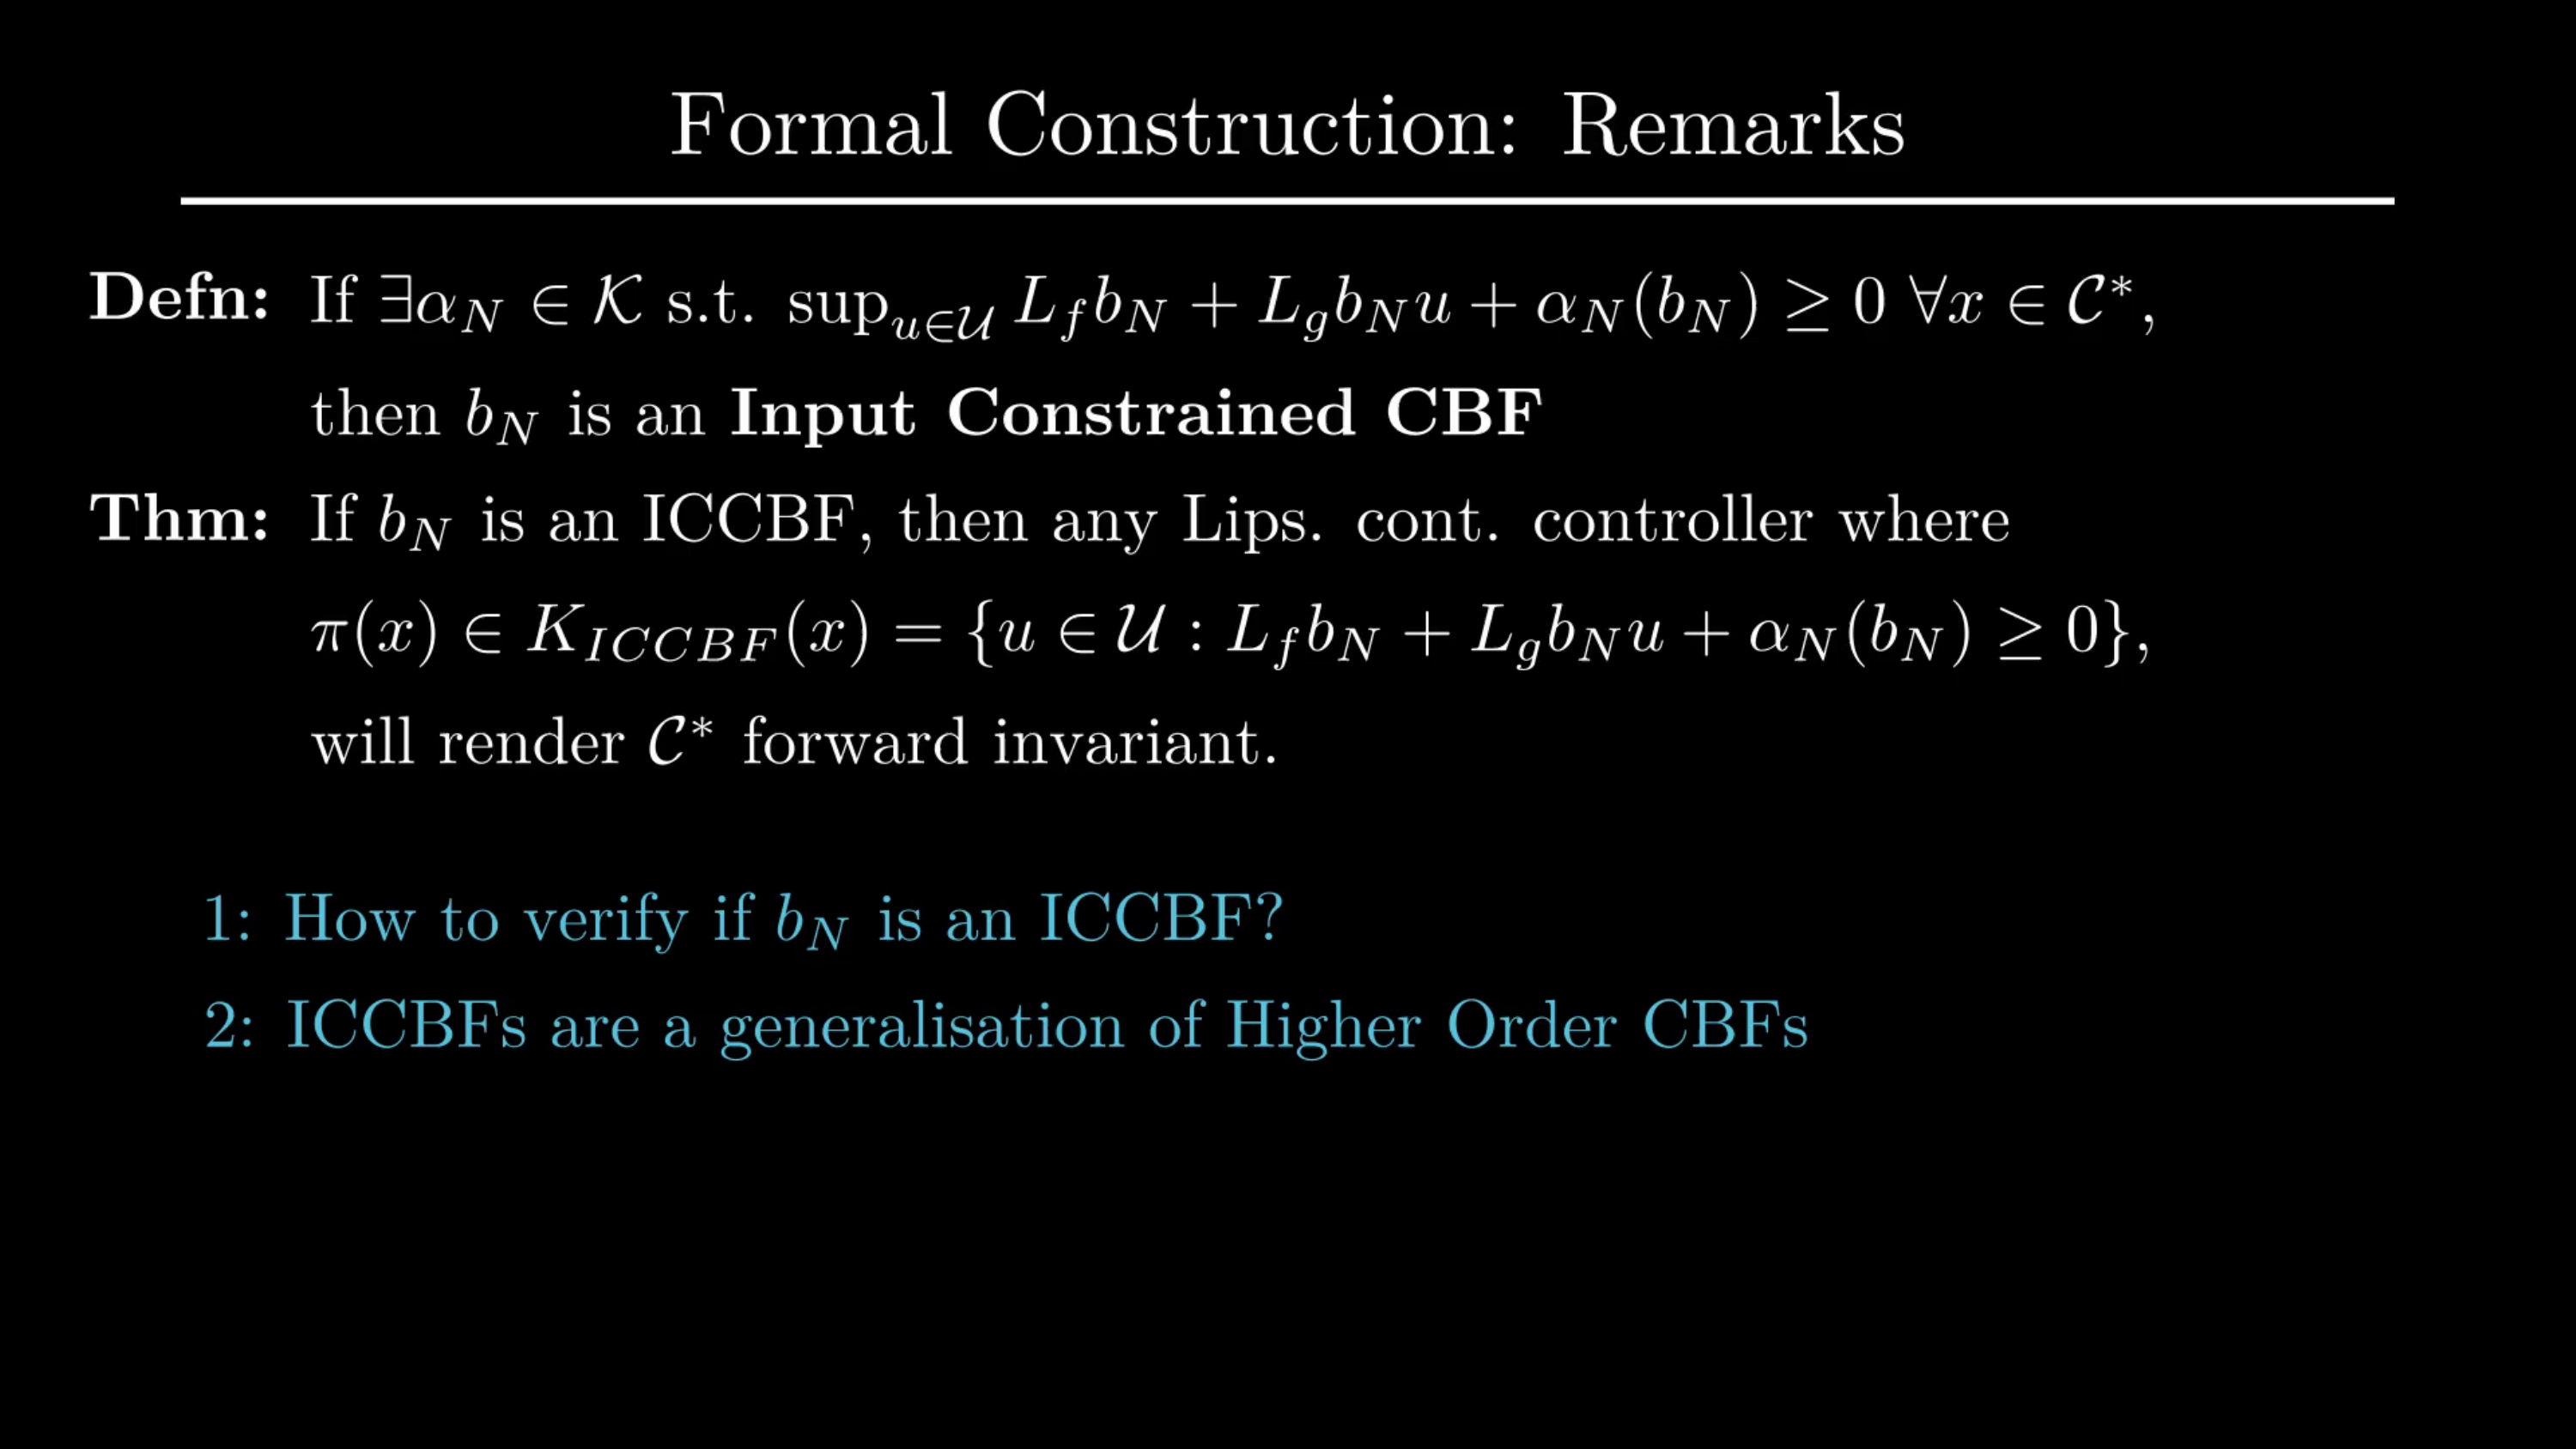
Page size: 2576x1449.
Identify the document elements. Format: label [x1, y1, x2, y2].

text_box [0, 0, 2576, 1449]
